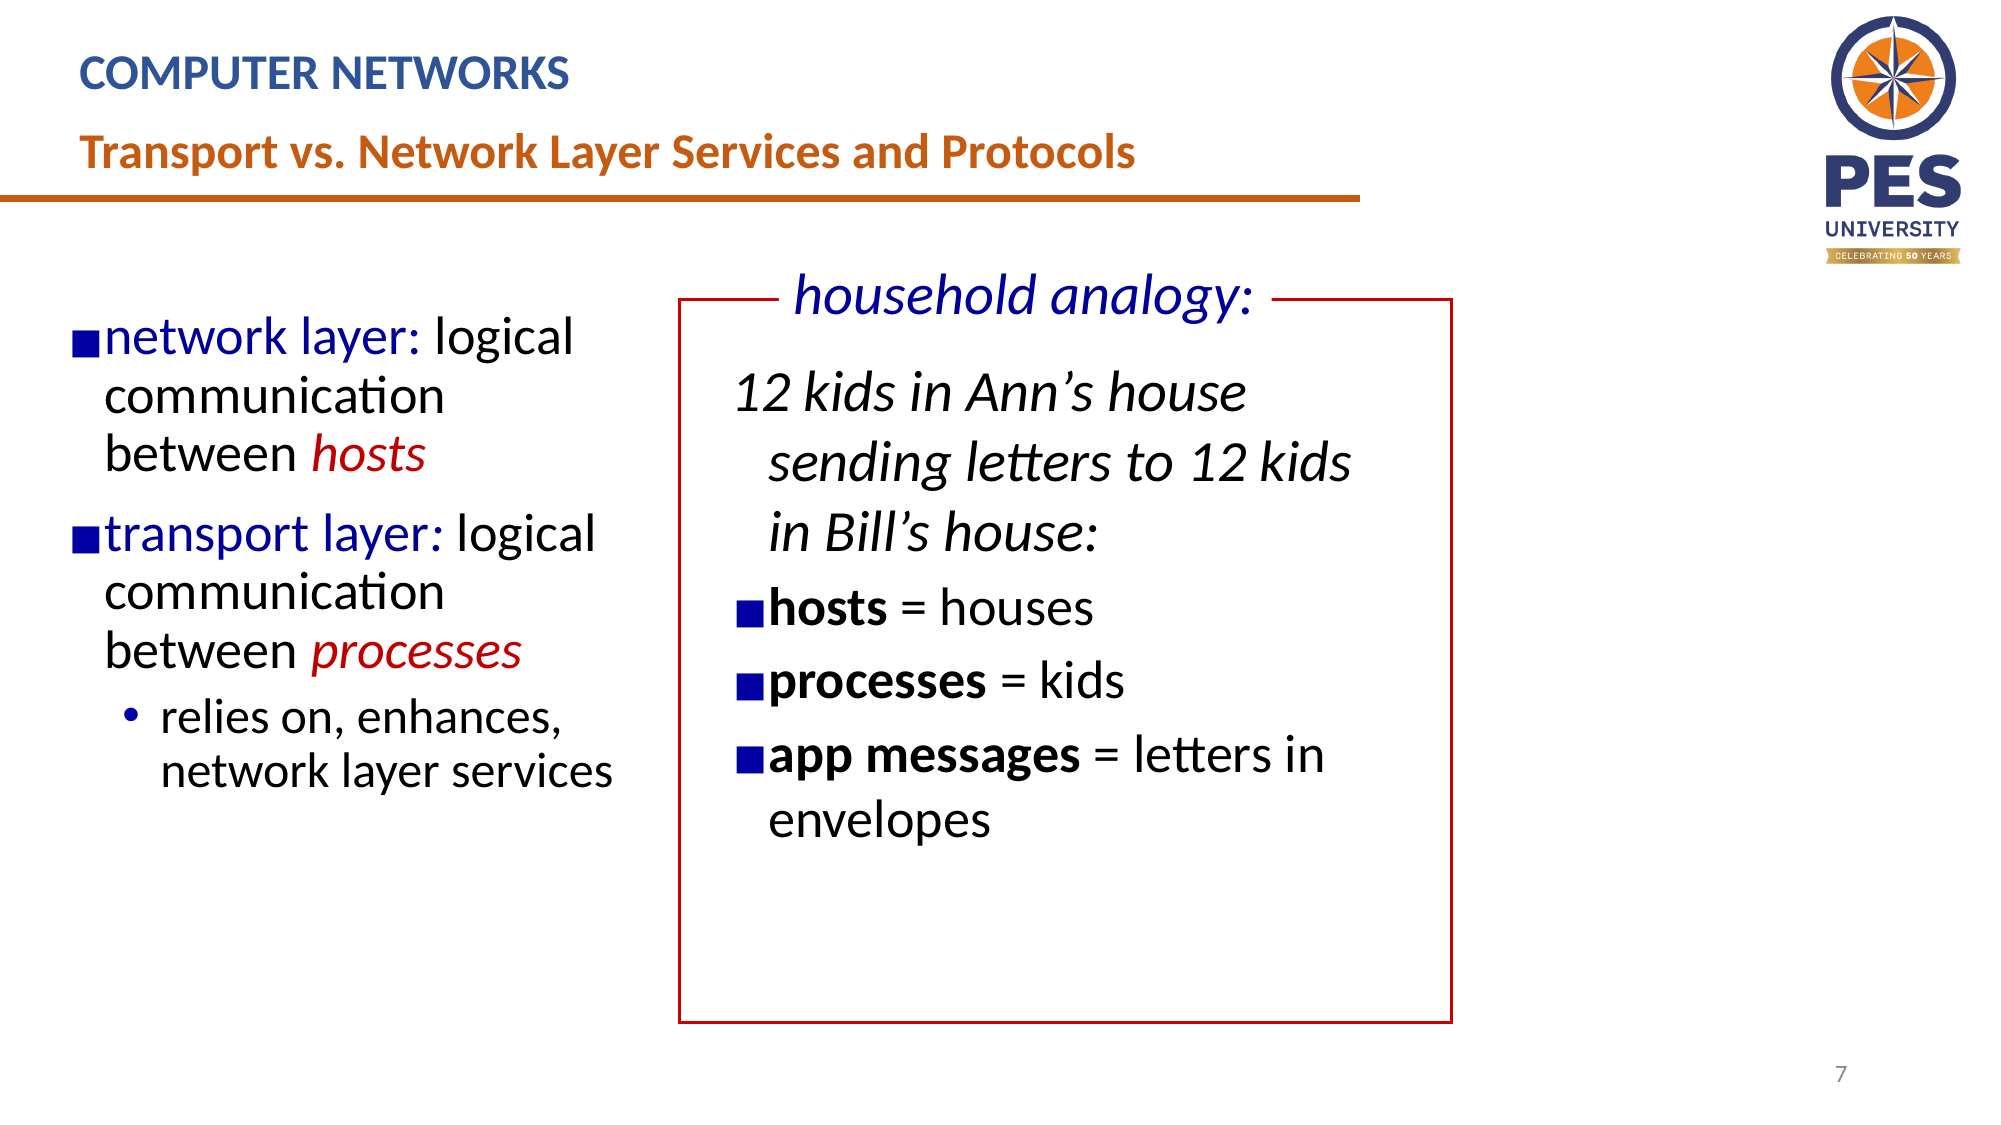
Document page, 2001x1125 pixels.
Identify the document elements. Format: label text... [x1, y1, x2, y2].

picture [1826, 16, 1961, 264]
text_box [679, 257, 1510, 1043]
text_box COMPUTER NETWORKS [64, 31, 1295, 107]
text_box network layer: logical communication between hosts transport layer: logical communication between processes relies on, enhances, network layer services [31, 300, 650, 1063]
slide_number ‹#› [1412, 1042, 1863, 1103]
text_box Transport vs. Network Layer Services and Protocols [64, 111, 1377, 187]
